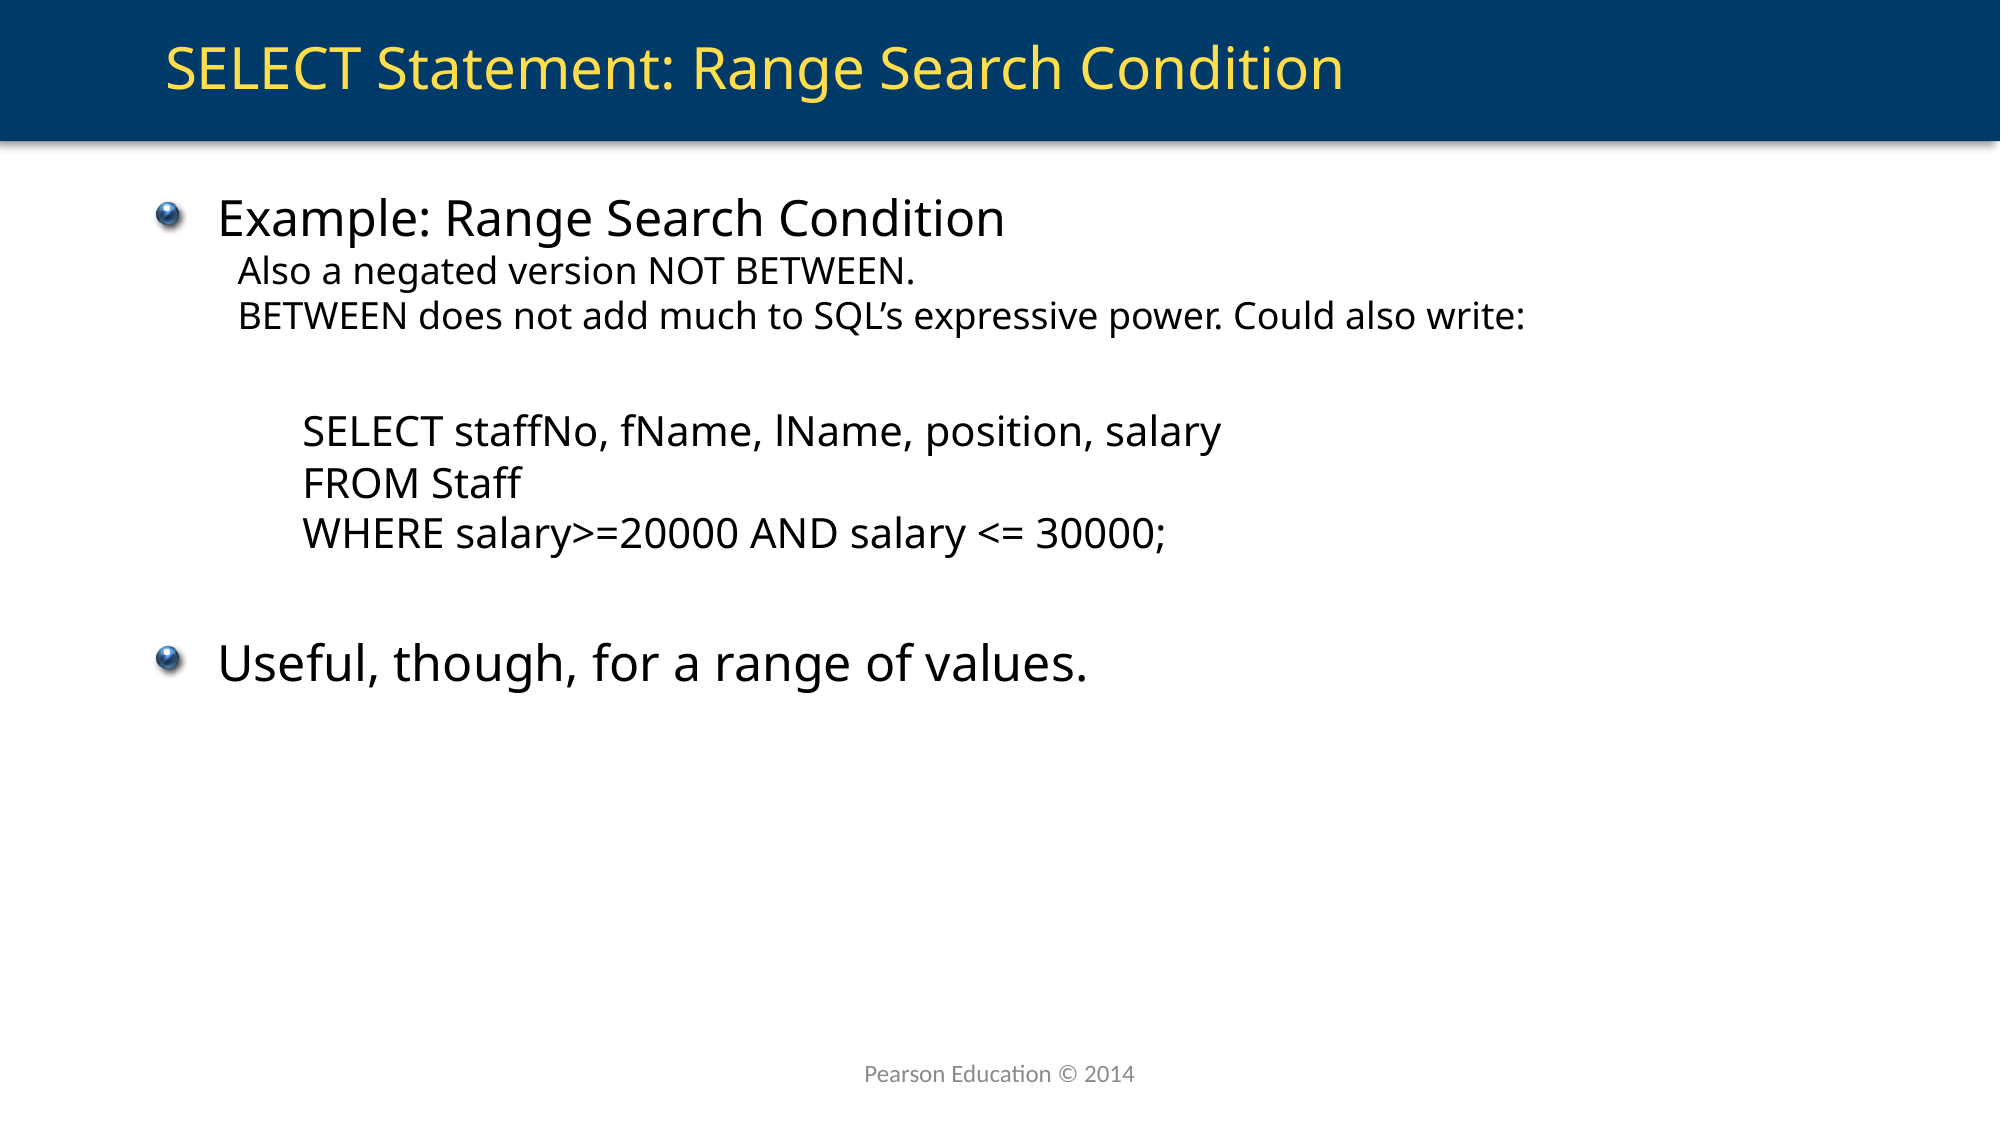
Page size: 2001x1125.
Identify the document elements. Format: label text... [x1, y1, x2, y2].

title SELECT Statement: Range Search Condition [0, 0, 2000, 142]
picture [152, 199, 188, 235]
list Example: Range Search Condition Also a negated version NOT BETWEEN. BETWEEN does not add much to SQL’s expressive power. Could also write: SELECT staffNo, fName, lName, position, salary FROM Staff WHERE salary>=20000 AND salary <= 30000; Useful, though, for a range of values. [137, 179, 1863, 1014]
footer Pearson Education © 2014 [662, 1042, 1338, 1103]
picture [152, 643, 188, 679]
